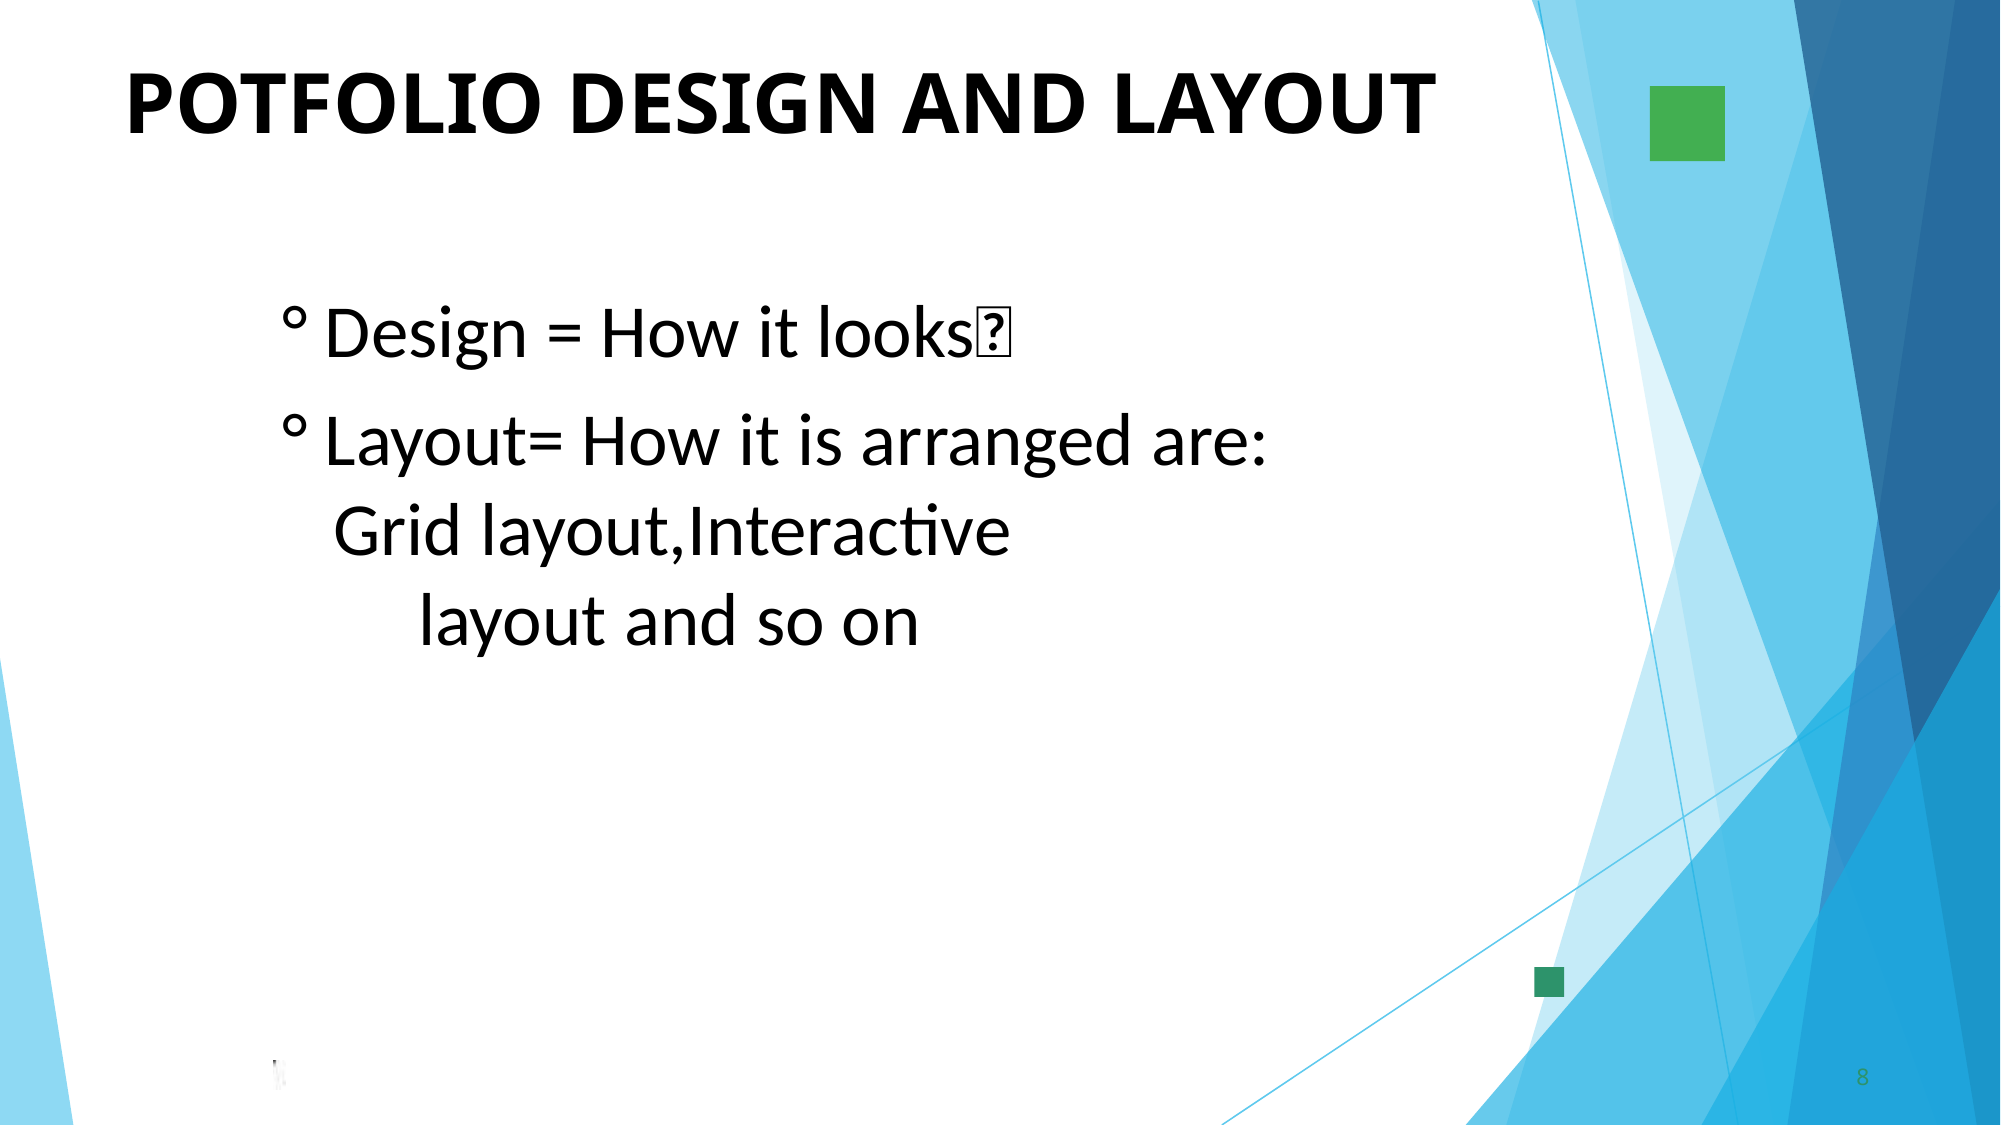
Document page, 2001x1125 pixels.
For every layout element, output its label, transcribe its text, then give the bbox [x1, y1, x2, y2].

text_box POTFOLIO DESIGN AND LAYOUT [121, 47, 1564, 150]
text_box ° Layout= How it is arranged are: Grid layout,Interactive layout and so on [267, 382, 1302, 668]
text_box ‹#› [1849, 1061, 1888, 1095]
picture [273, 1060, 287, 1091]
text_box [1534, 967, 1565, 997]
text_box ° Design = How it looks🎨 [267, 274, 1443, 380]
text_box [1649, 86, 1725, 162]
